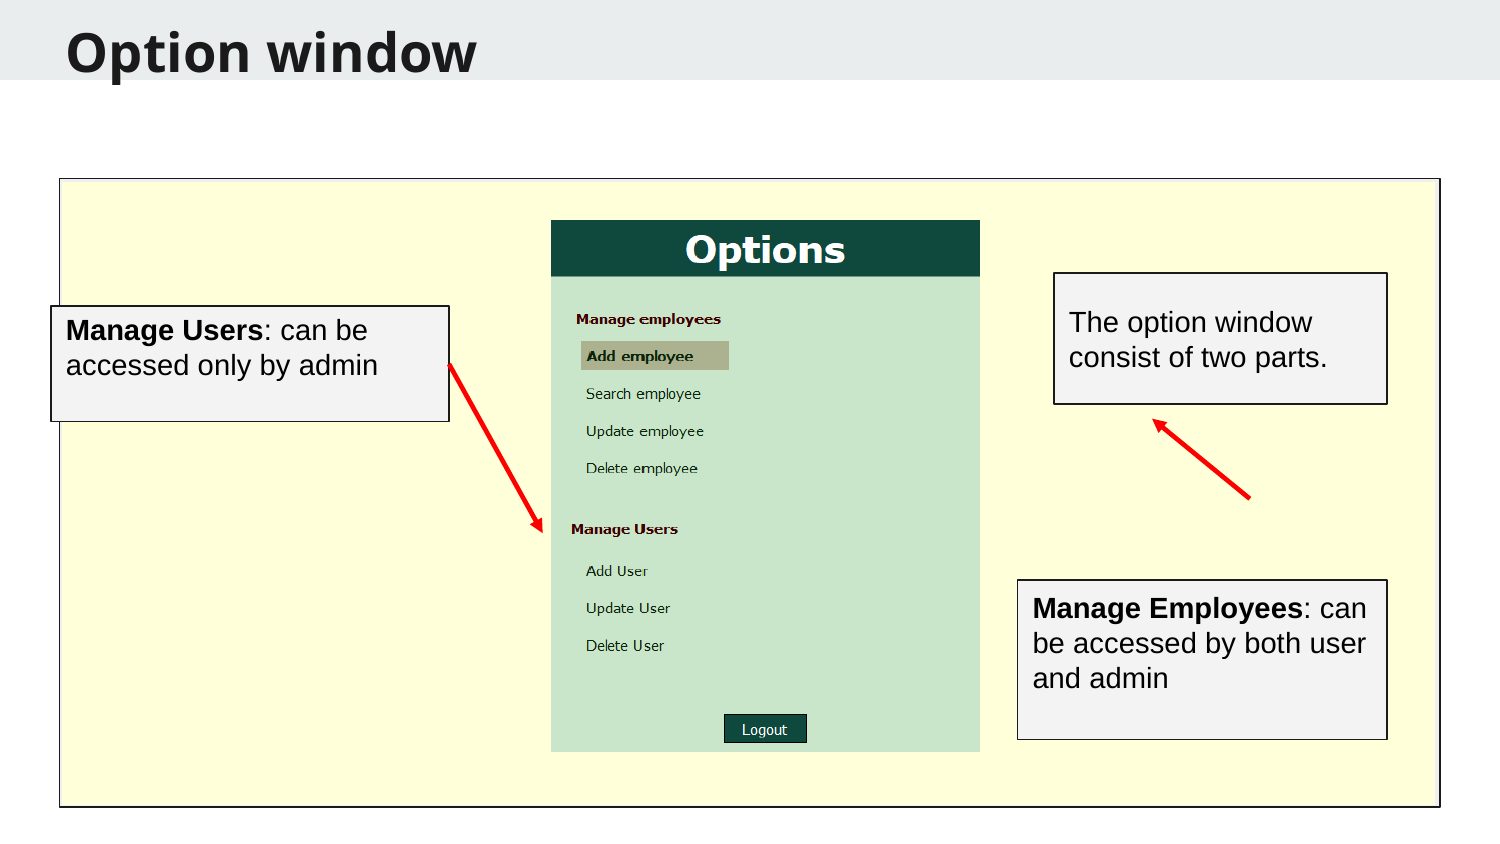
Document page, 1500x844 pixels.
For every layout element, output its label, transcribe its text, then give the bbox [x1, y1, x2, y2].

picture [60, 179, 1440, 807]
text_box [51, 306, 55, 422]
text_box Option window [51, 2, 1449, 97]
